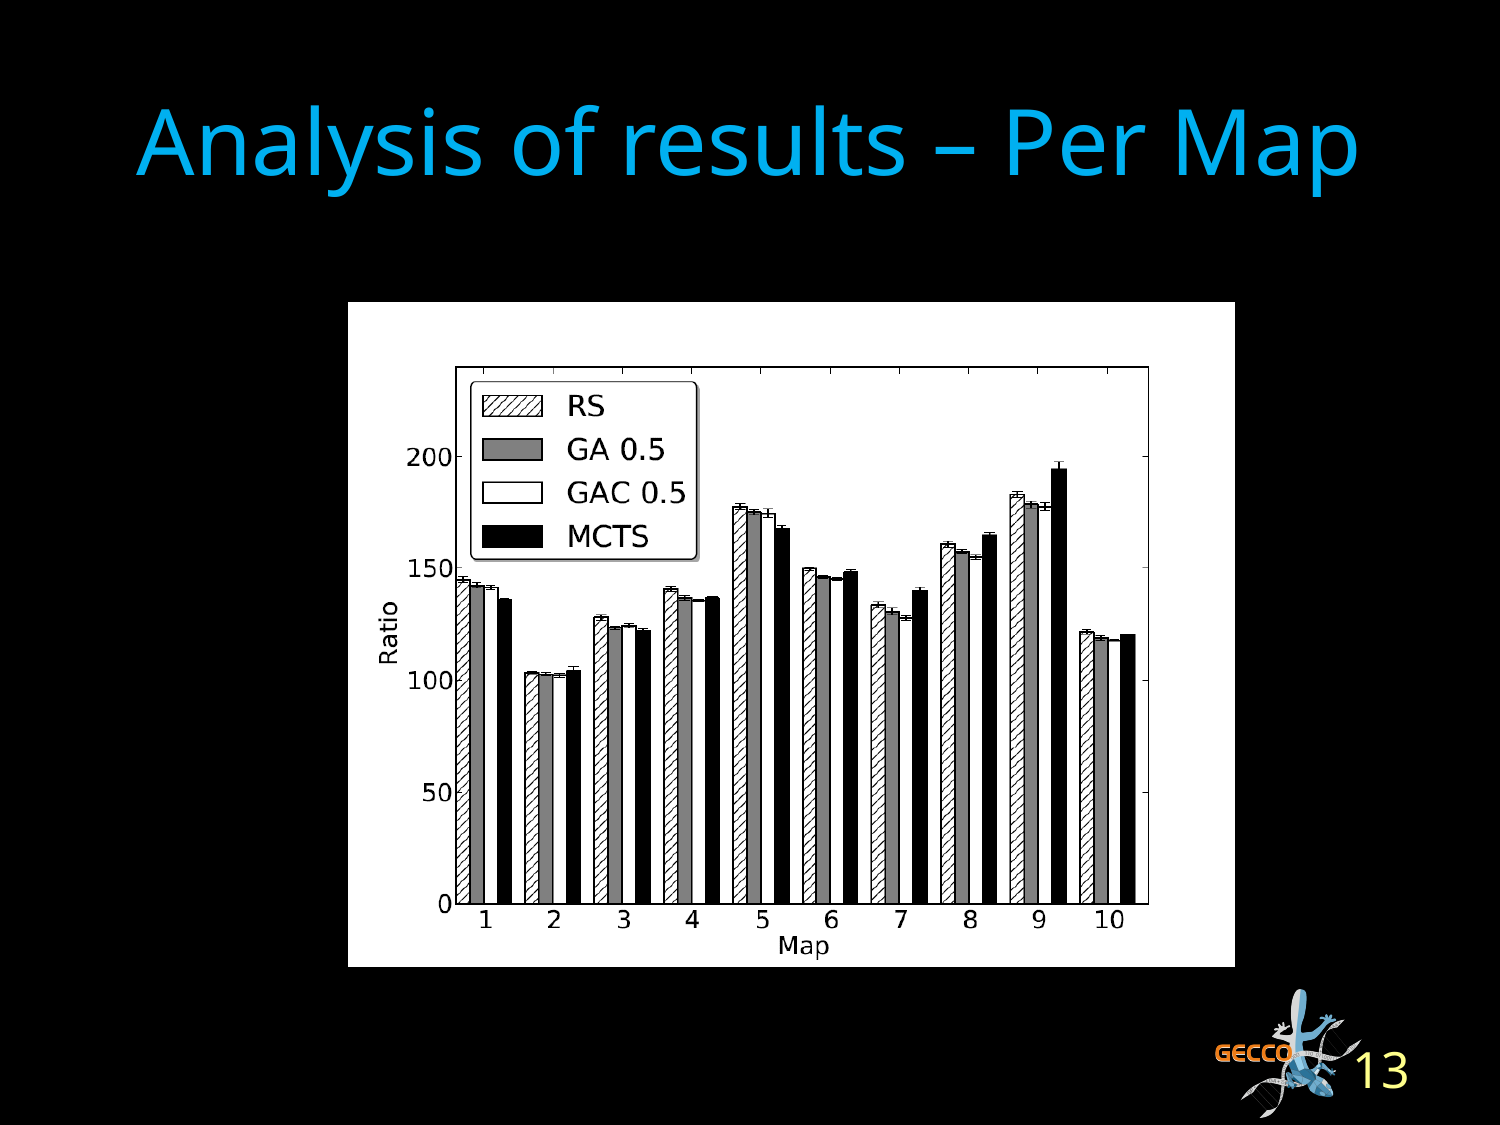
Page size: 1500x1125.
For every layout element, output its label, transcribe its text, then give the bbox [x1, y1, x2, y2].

picture [1210, 987, 1365, 1042]
title Analysis of results – Per Map [75, 45, 1425, 233]
picture [1210, 1103, 1365, 1121]
slide_number 13 [1074, 1042, 1425, 1103]
picture [348, 302, 1235, 967]
